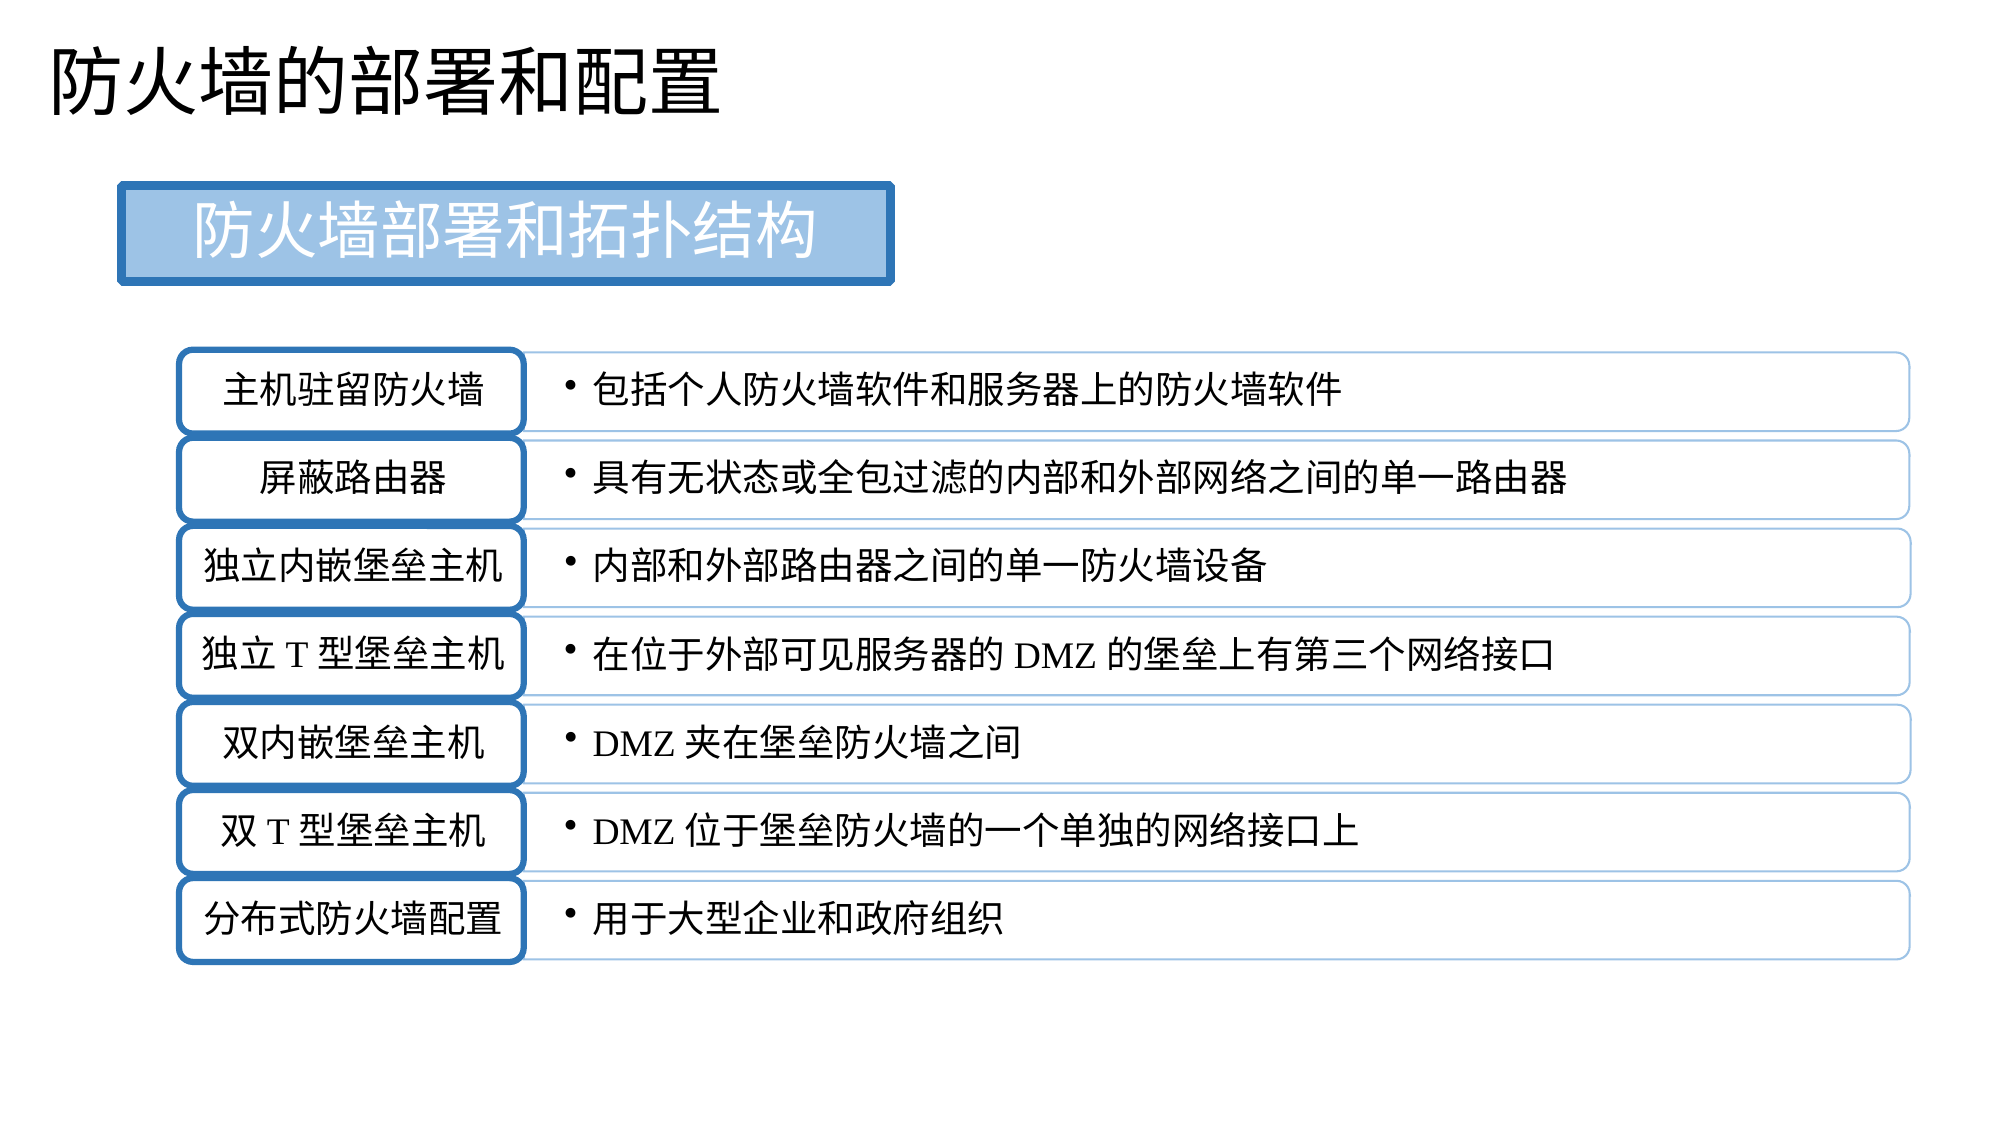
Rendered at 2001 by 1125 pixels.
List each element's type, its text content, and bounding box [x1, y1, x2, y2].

text_box 防火墙部署和拓扑结构 [121, 185, 891, 282]
text_box 防火墙的部署和配置 [31, 0, 919, 160]
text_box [178, 349, 1911, 963]
